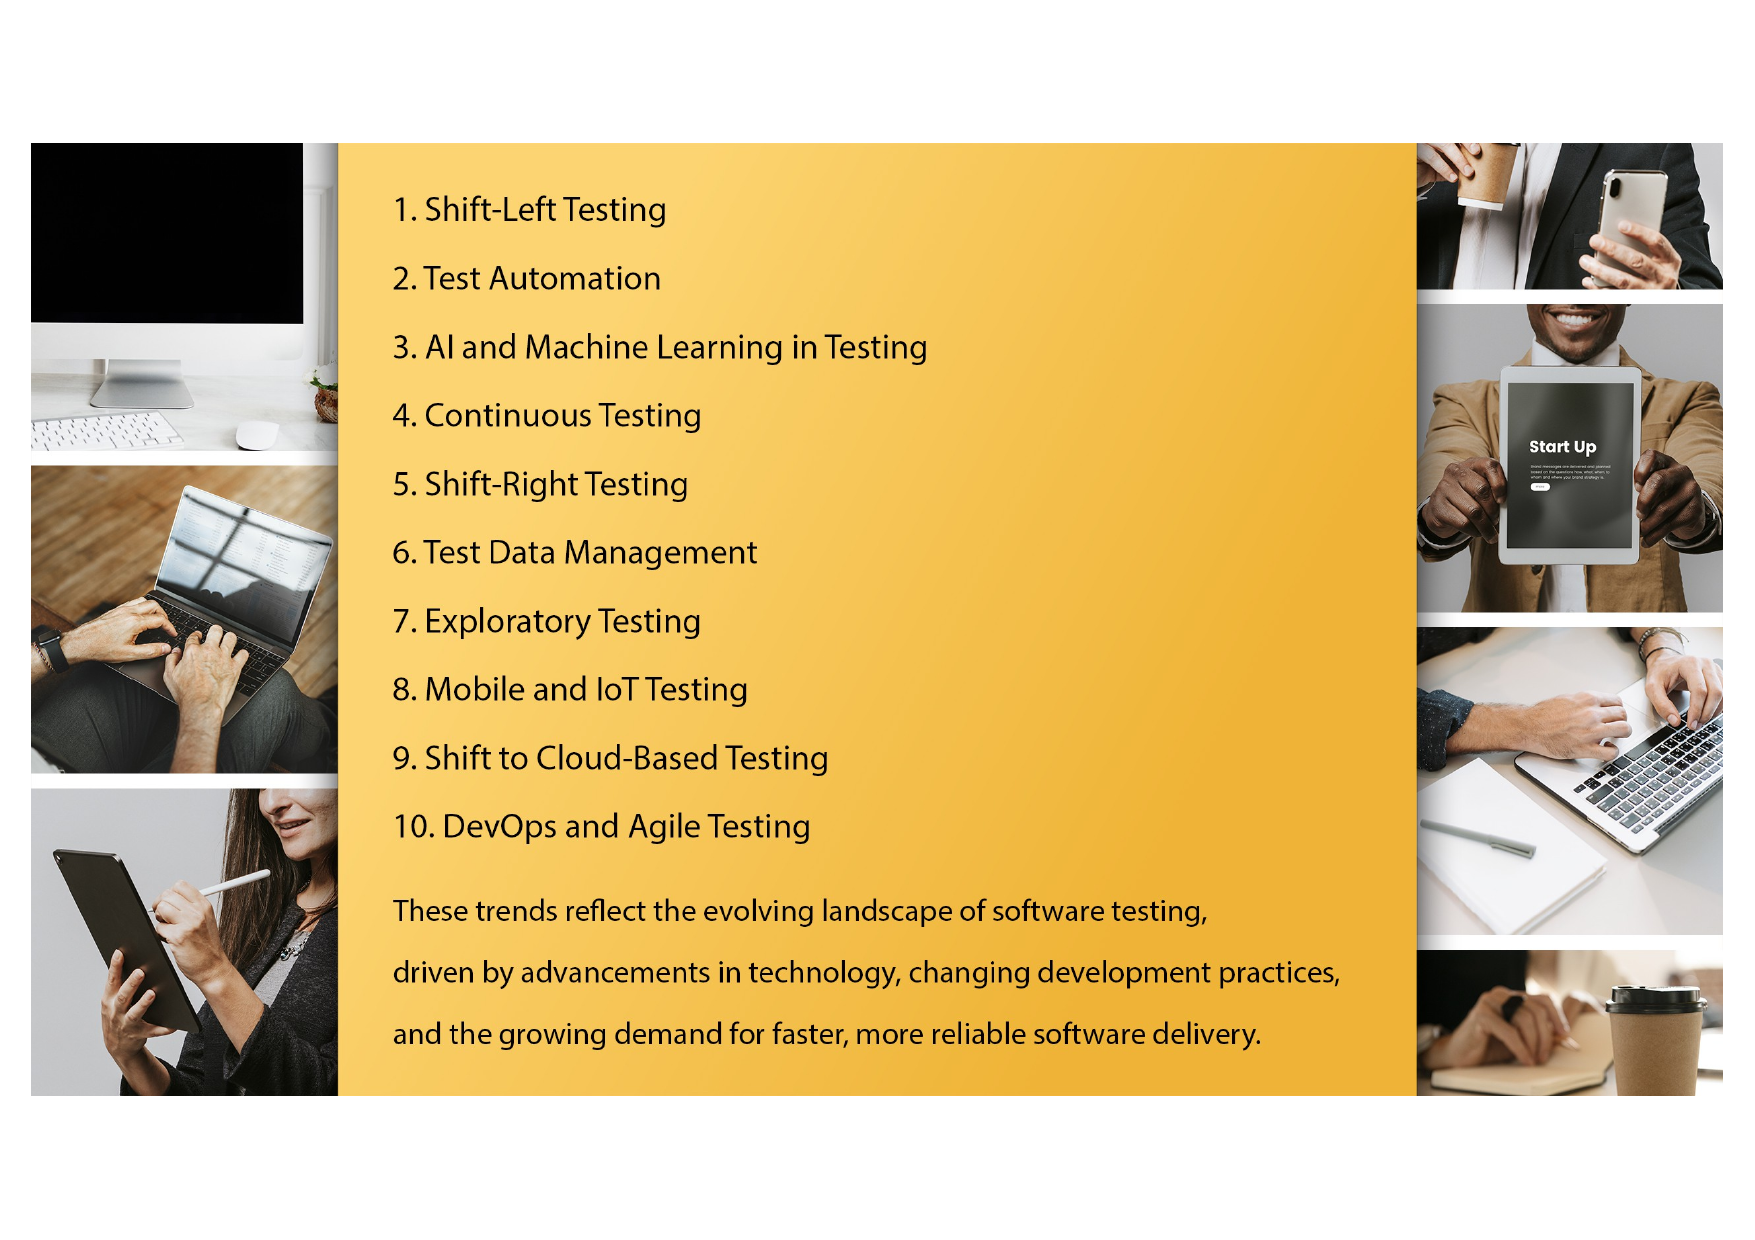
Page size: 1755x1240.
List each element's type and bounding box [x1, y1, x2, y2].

picture [30, 143, 1724, 1096]
